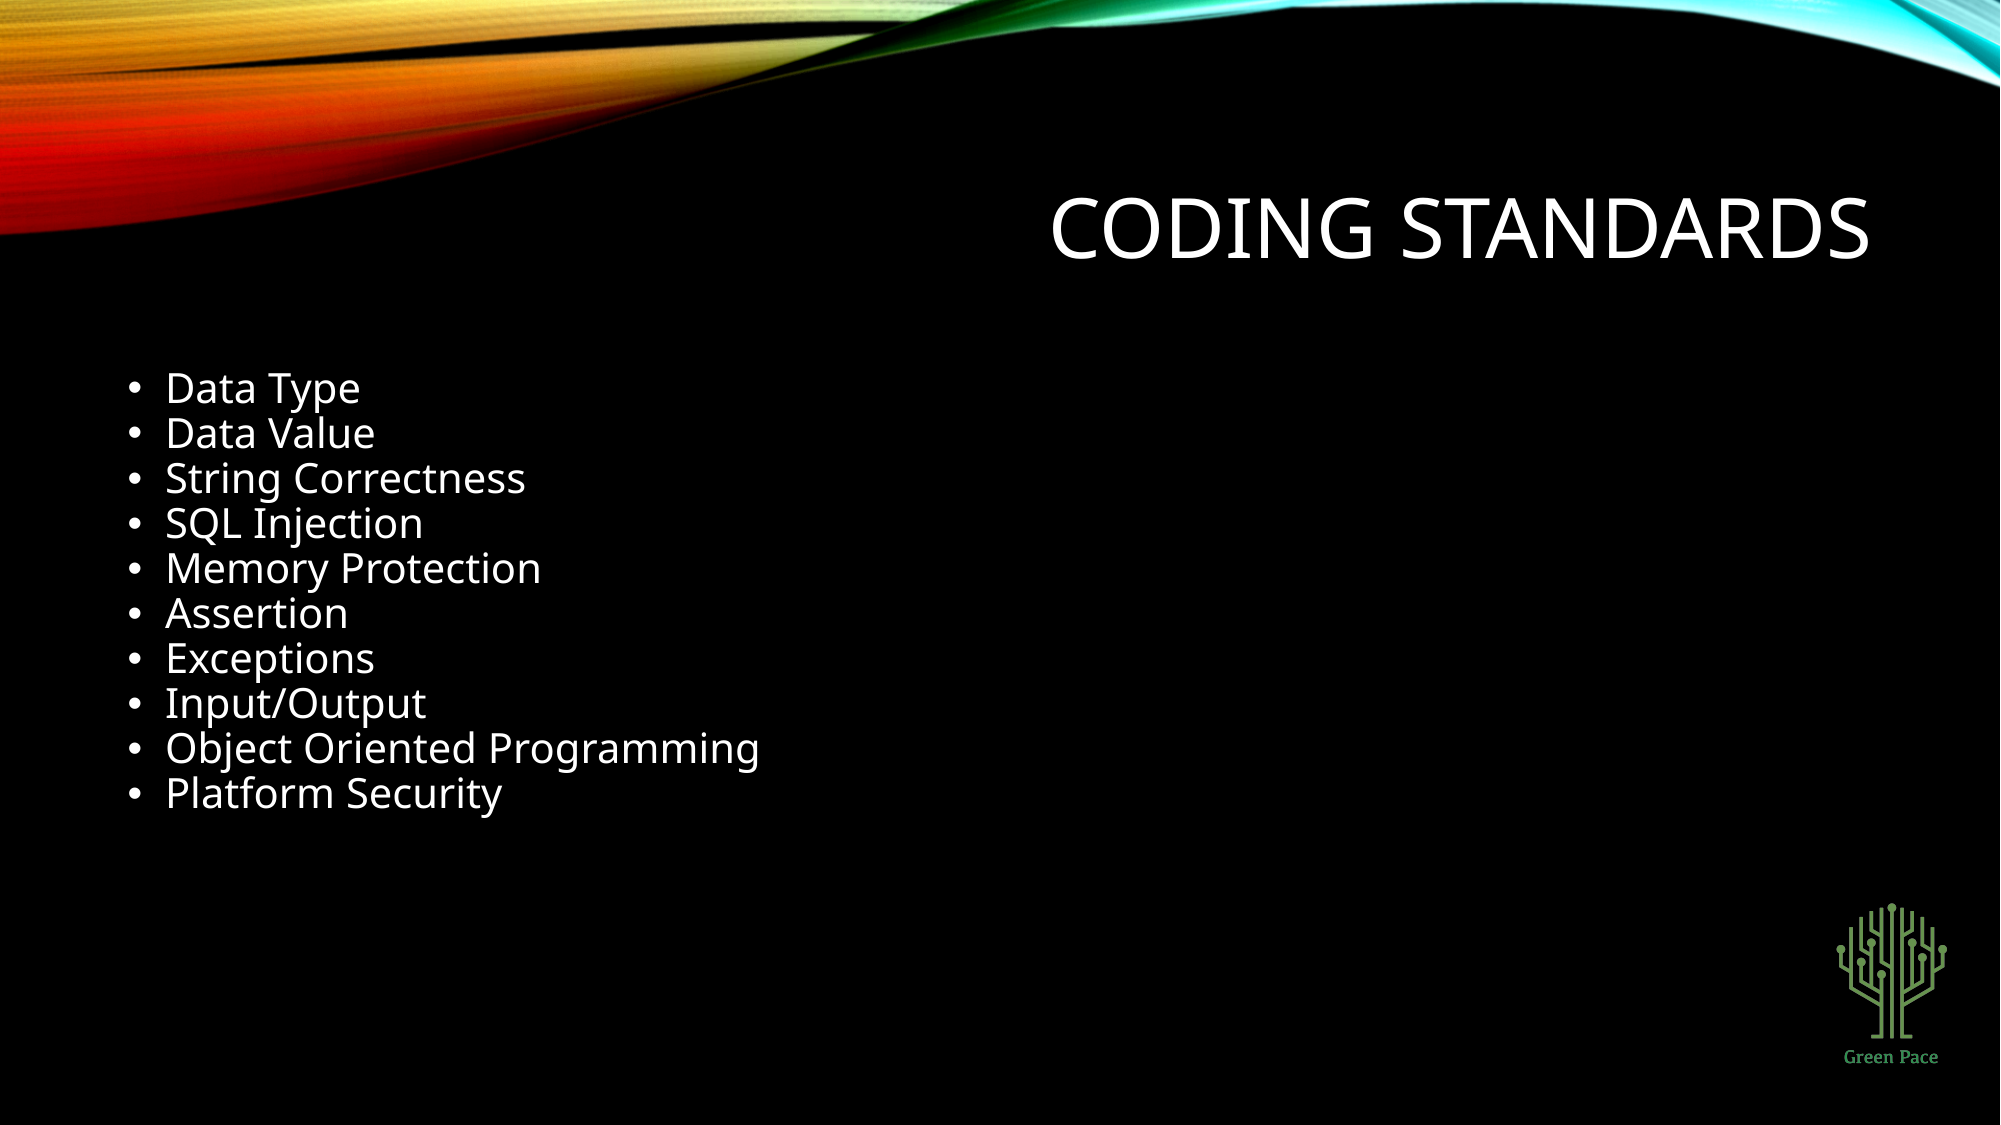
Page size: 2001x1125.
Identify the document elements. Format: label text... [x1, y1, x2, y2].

picture [1817, 892, 1964, 1082]
list Data Type Data Value String Correctness SQL Injection Memory Protection Assertion Exceptions Input/Output Object Oriented Programming Platform Security [112, 360, 1888, 1021]
title CODING STANDARDS [474, 125, 1888, 338]
picture [0, 0, 2000, 237]
